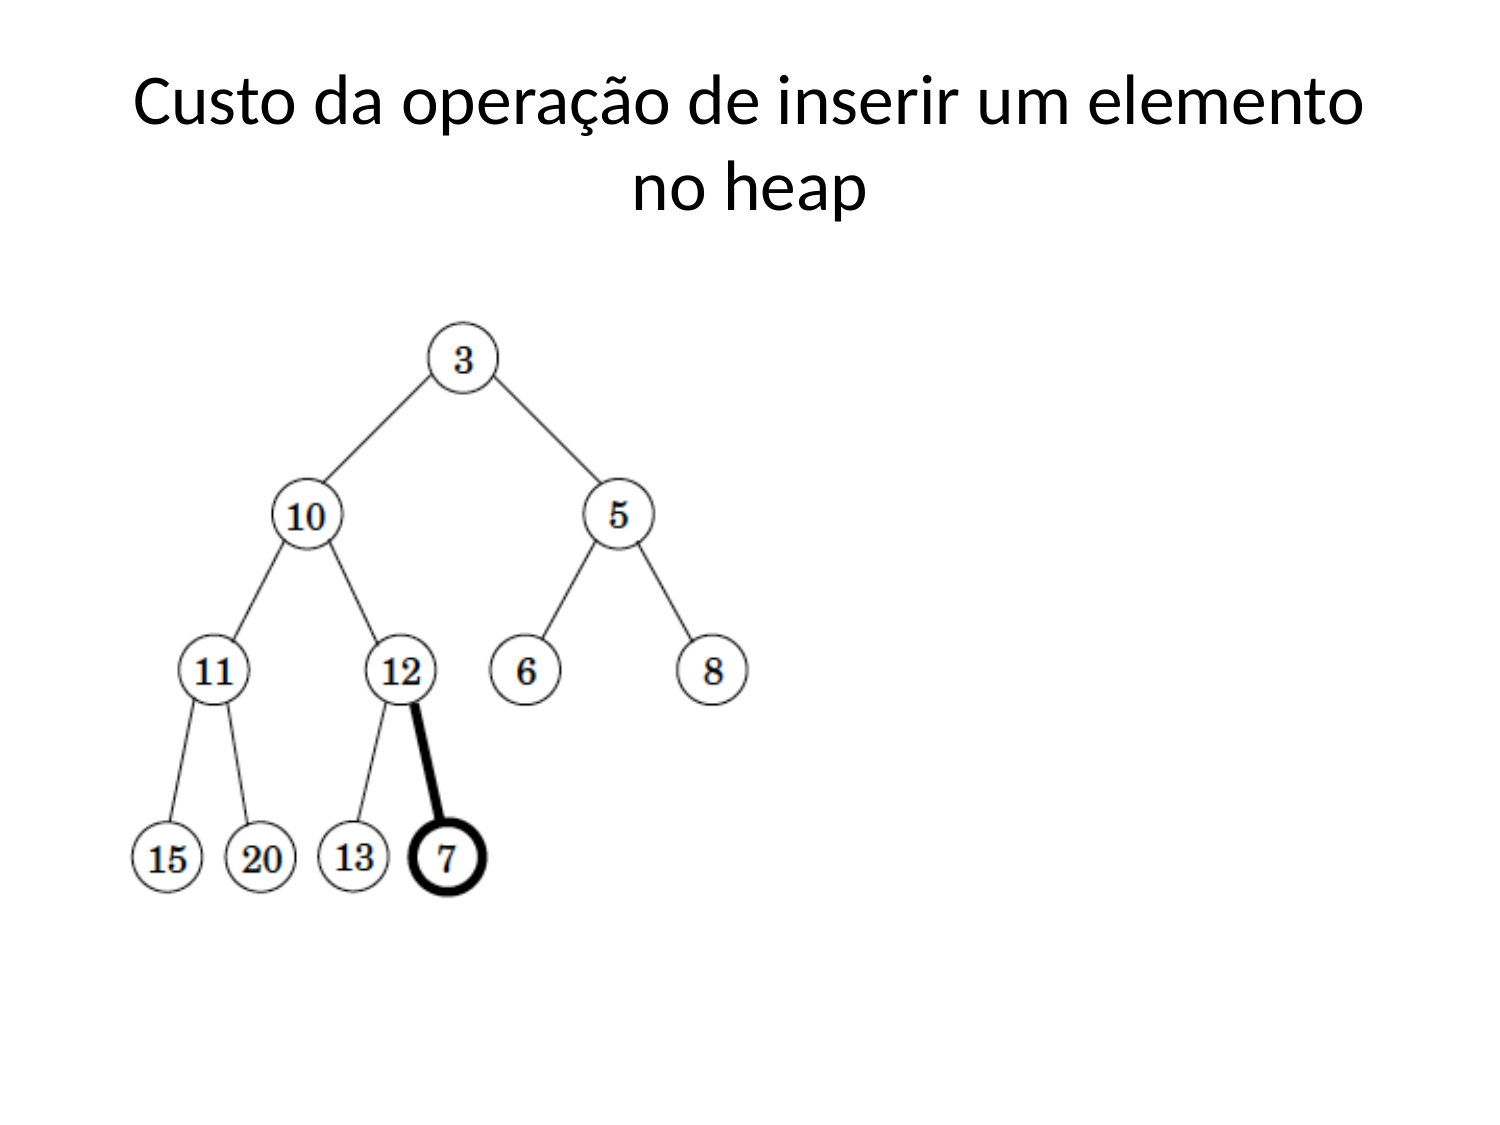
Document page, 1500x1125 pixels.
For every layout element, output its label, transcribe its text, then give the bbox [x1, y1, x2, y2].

picture [52, 278, 858, 938]
title Custo da operação de inserir um elemento no heap [75, 45, 1425, 233]
